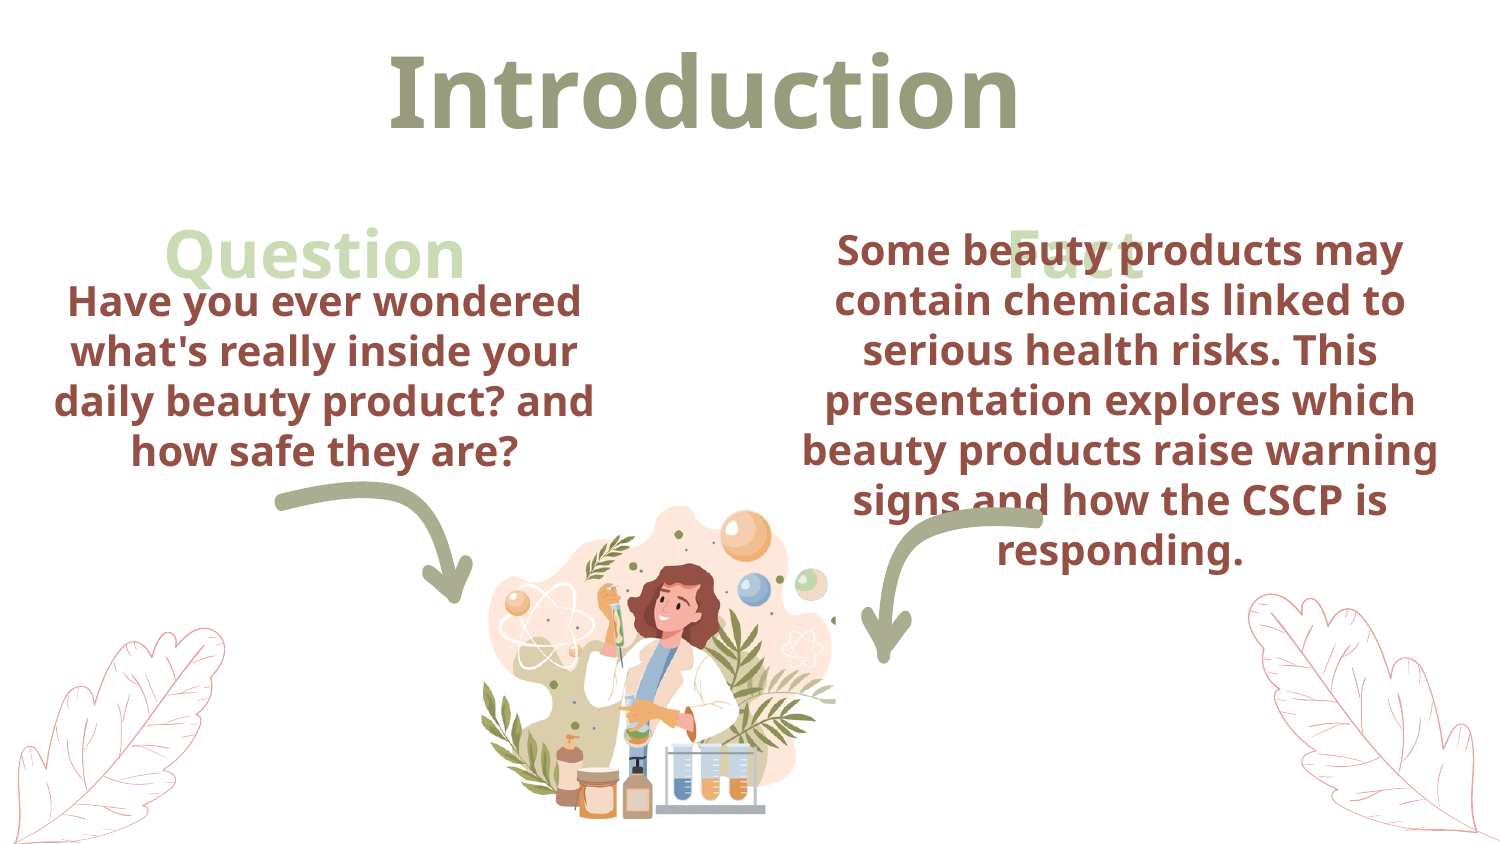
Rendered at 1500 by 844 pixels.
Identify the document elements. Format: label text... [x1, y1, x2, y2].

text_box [1224, 622, 1500, 829]
title Introduction [44, 41, 1395, 136]
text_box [0, 654, 247, 841]
text_box Fact [990, 223, 1379, 280]
picture [481, 505, 836, 819]
text_box Some beauty products may contain chemicals linked to serious health risks. This presentation explores which beauty products raise warning signs and how the CSCP is responding. [767, 318, 1474, 480]
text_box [268, 442, 486, 661]
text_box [844, 468, 1059, 714]
text_box Have you ever wondered what's really inside your daily beauty product? and how safe they are? [33, 333, 616, 496]
text_box Question [148, 223, 538, 280]
